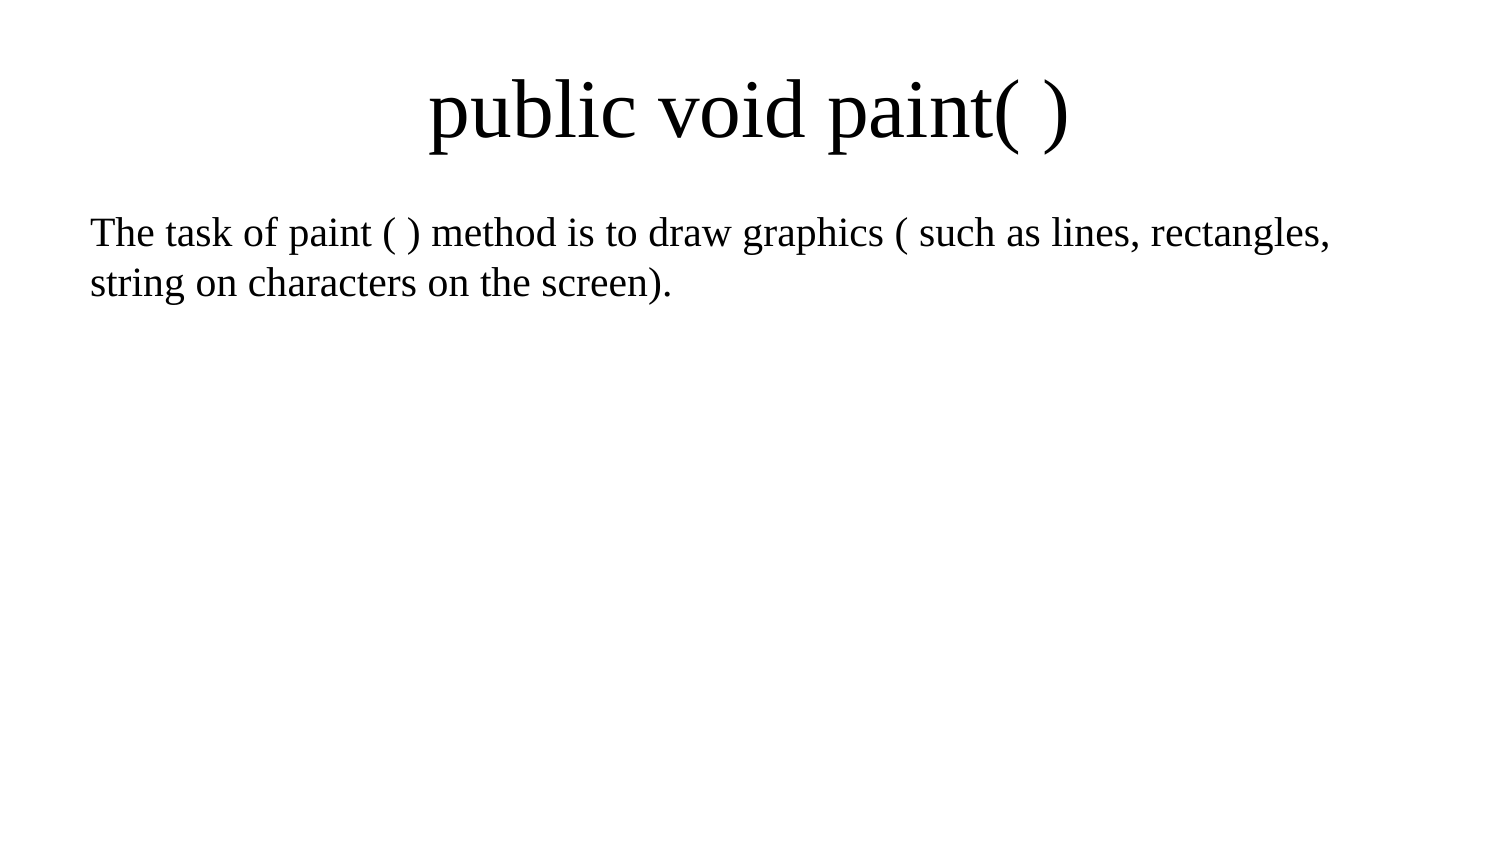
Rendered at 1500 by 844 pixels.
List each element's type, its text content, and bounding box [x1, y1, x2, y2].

list The task of paint ( ) method is to draw graphics ( such as lines, rectangles, string on characters on the screen). [75, 196, 1425, 754]
title public void paint( ) [75, 33, 1425, 175]
